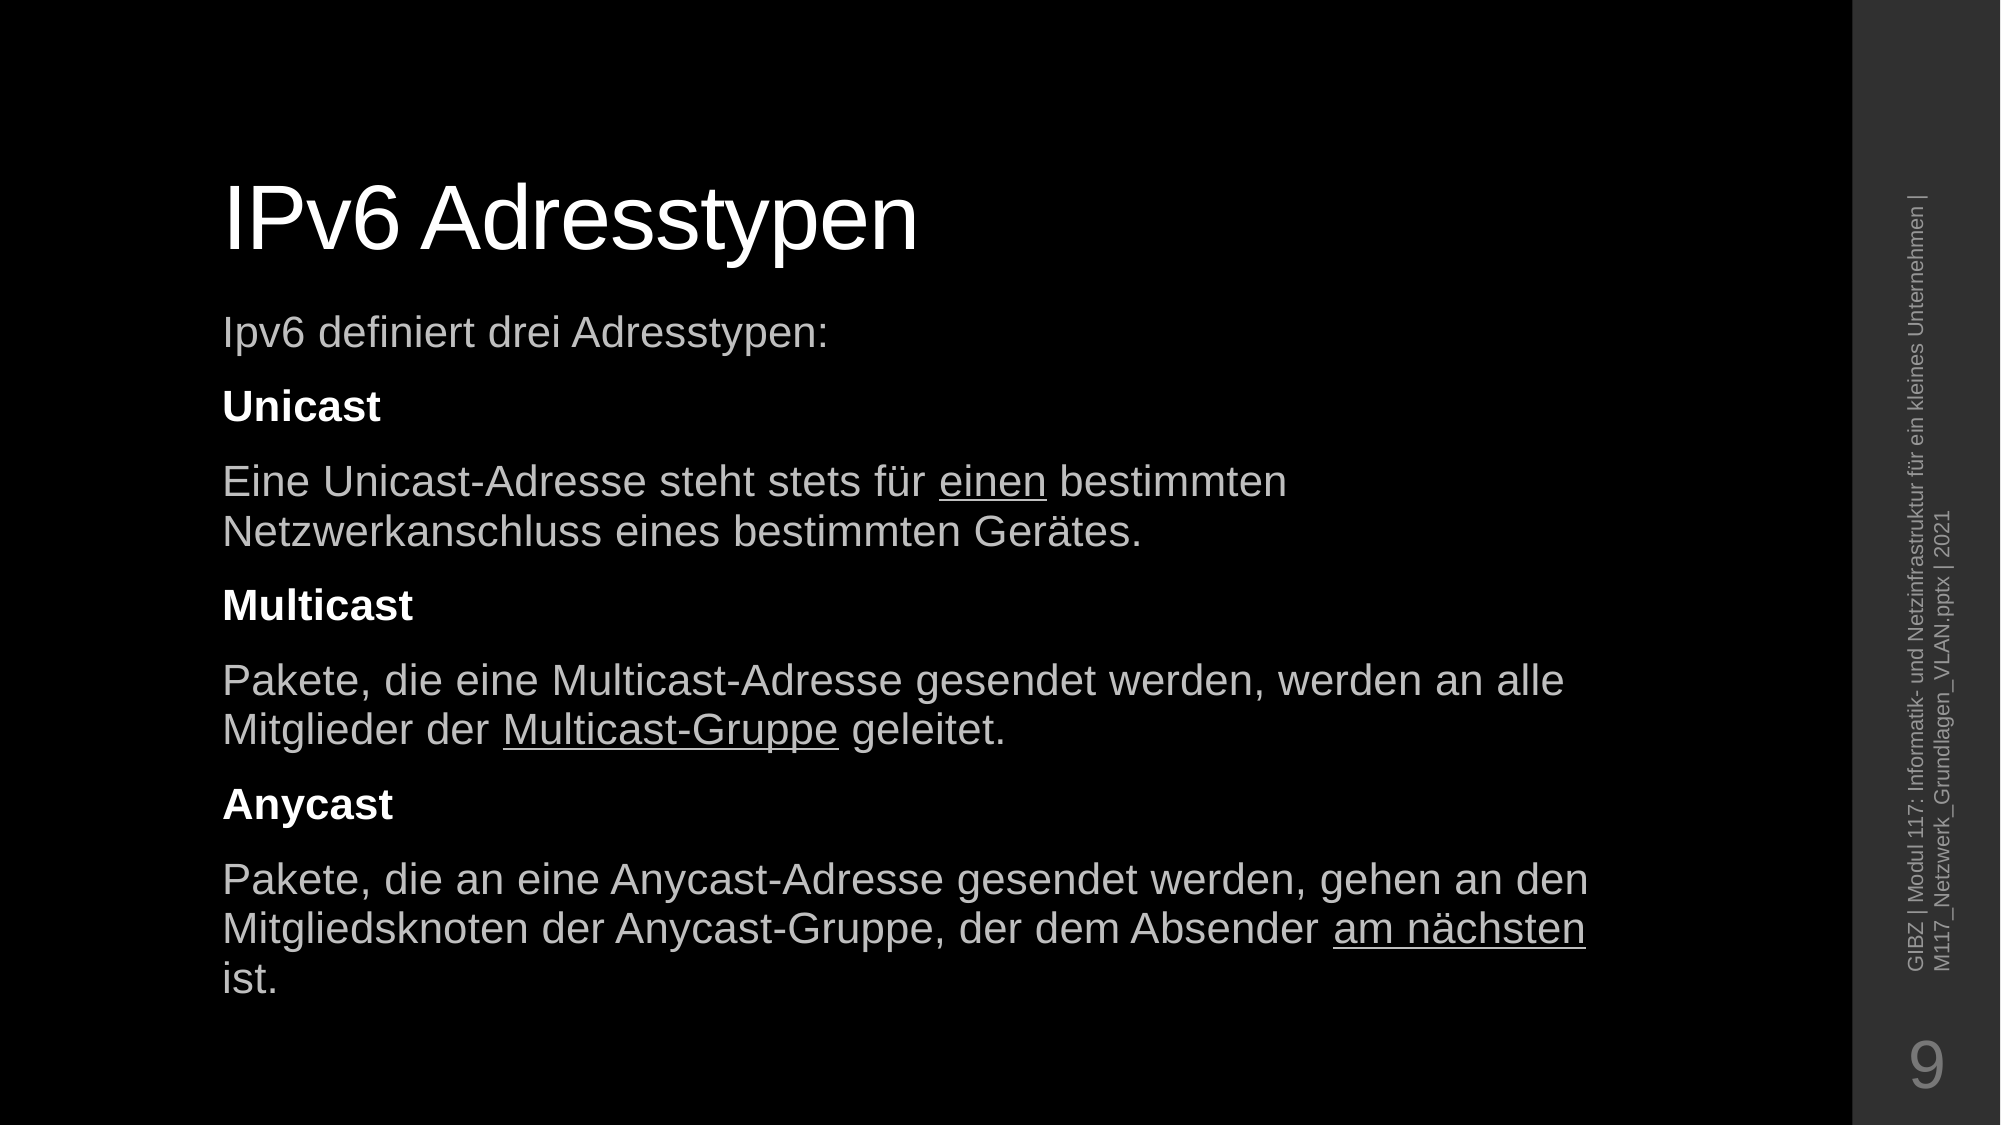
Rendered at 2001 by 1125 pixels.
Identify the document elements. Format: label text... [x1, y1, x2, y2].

footer GIBZ | Modul 117: Informatik- und Netzinfrastruktur für ein kleines Unternehmen | M117_Netzwerk_Grundlagen_VLAN.pptx | 2021 [1897, 87, 1958, 988]
title IPv6 Adresstypen [206, 60, 1797, 278]
slide_number 9 [1852, 1012, 2000, 1110]
list Ipv6 definiert drei Adresstypen: Unicast Eine Unicast-Adresse steht stets für einen bestimmten Netzwerkanschluss eines bestimmten Gerätes. Multicast Pakete, die eine Multicast-Adresse gesendet werden, werden an alle Mitglieder der Multicast-Gruppe geleitet. Anycast Pakete, die an eine Anycast-Adresse gesendet werden, gehen an den Mitgliedsknoten der Anycast-Gruppe, der dem Absender am nächsten ist. [206, 299, 1617, 1014]
